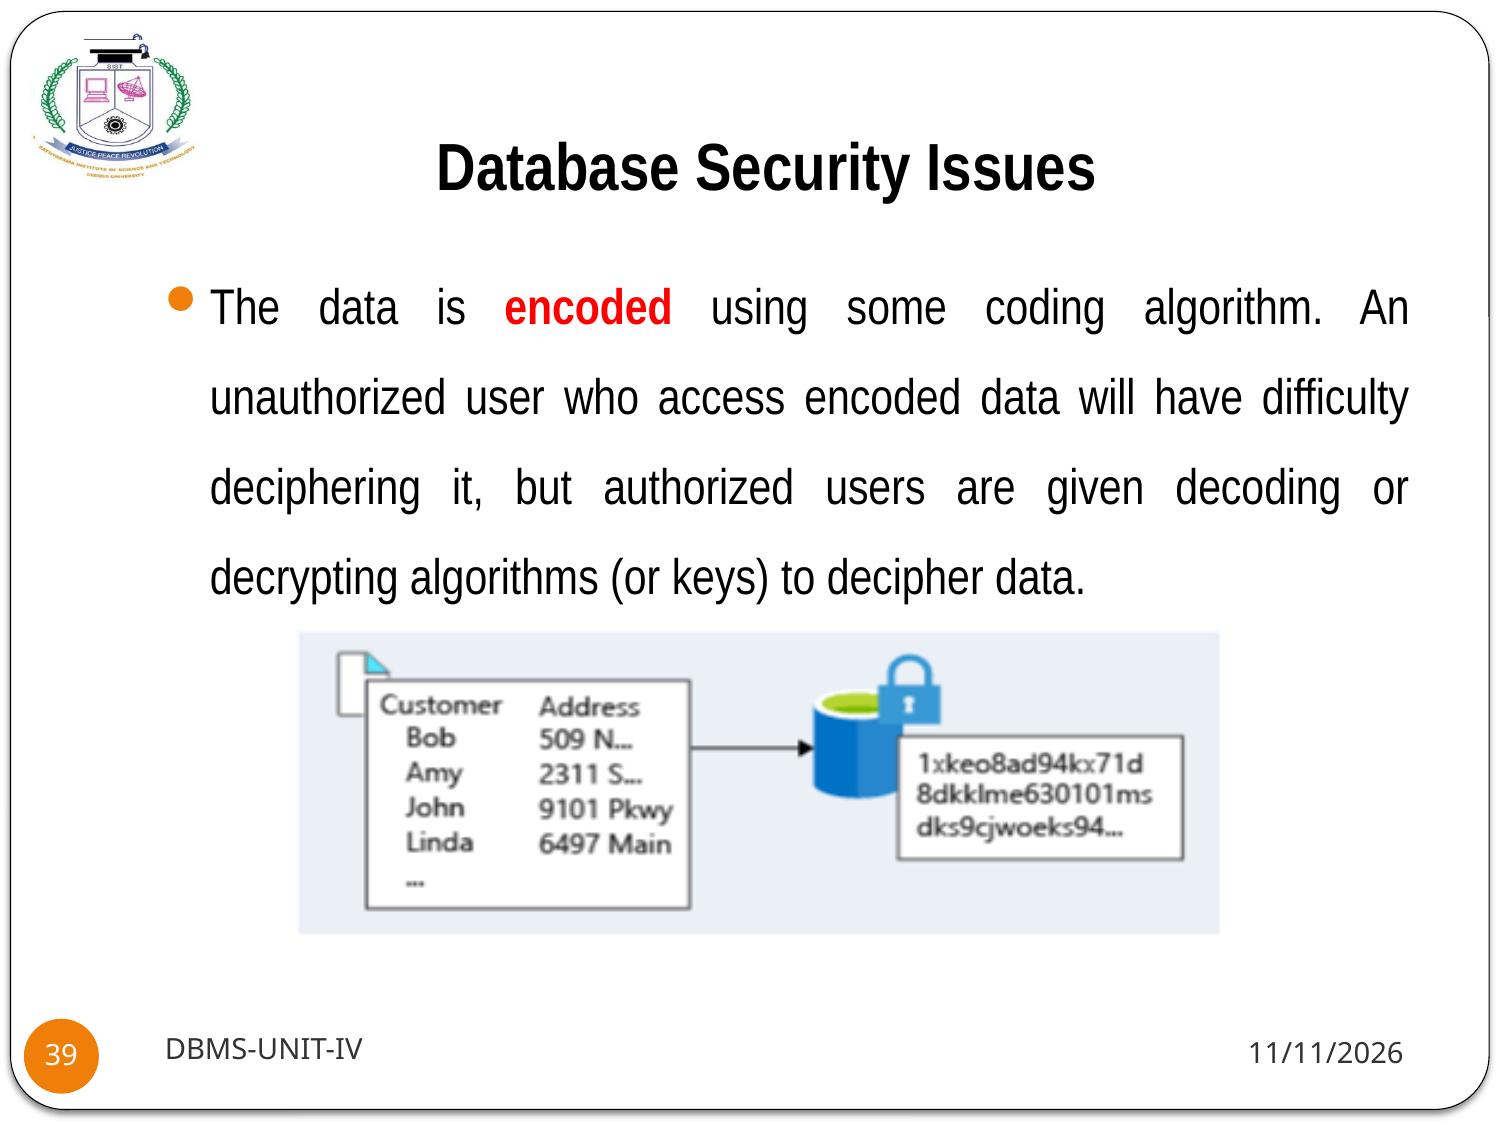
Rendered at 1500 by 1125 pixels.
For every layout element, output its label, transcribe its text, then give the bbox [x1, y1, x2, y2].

text_box Database Security Issues [99, 70, 1450, 258]
picture [29, 30, 200, 182]
picture [269, 609, 1266, 973]
list The data is encoded using some coding algorithm. An unauthorized user who access encoded data will have difficulty deciphering it, but authorized users are given decoding or decrypting algorithms (or keys) to decipher data. [150, 258, 1425, 988]
slide_number 39 [23, 1018, 99, 1094]
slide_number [1012, 1015, 1419, 1094]
footer DBMS-UNIT-IV [150, 1012, 800, 1088]
